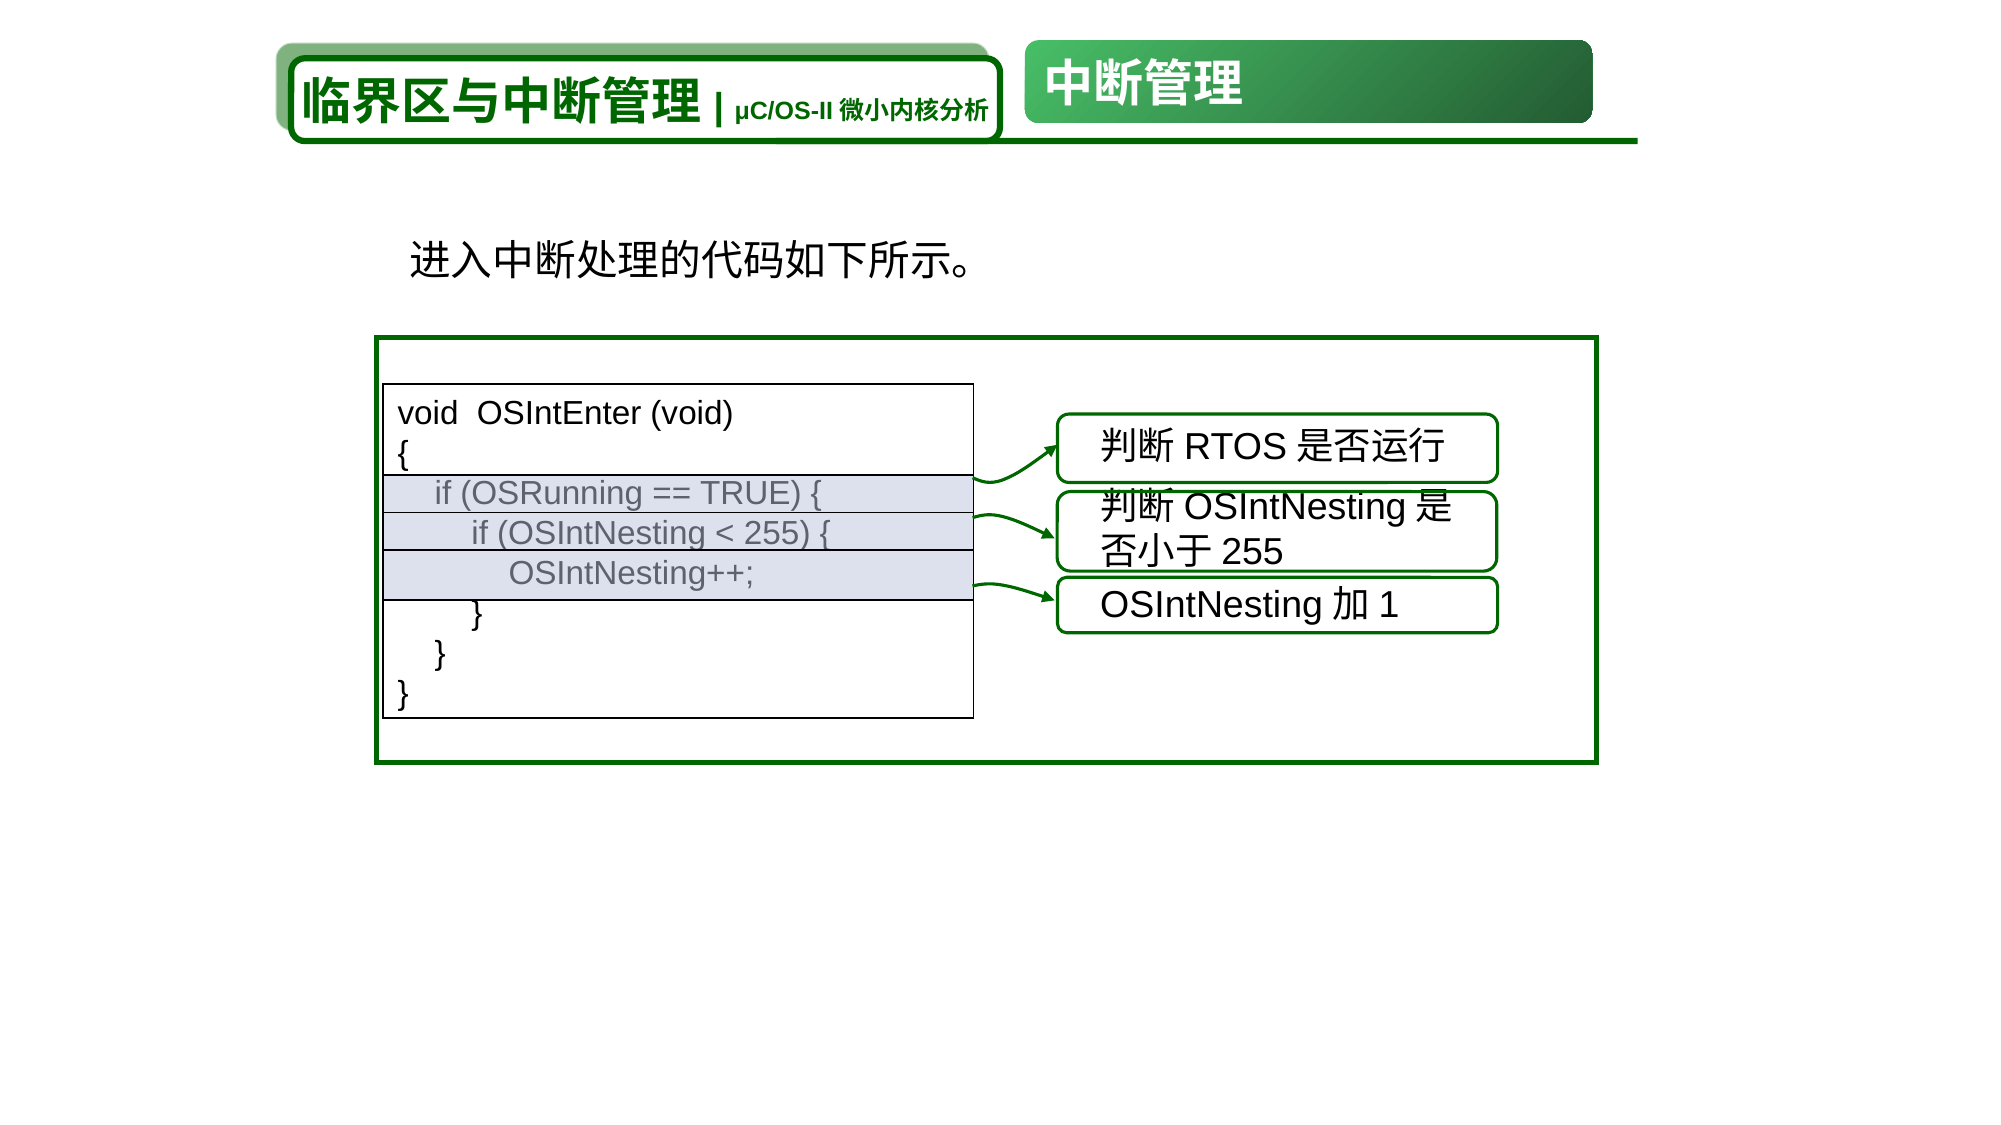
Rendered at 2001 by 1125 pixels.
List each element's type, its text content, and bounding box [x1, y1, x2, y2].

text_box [972, 486, 1497, 572]
text_box 中断管理 [1024, 40, 1593, 123]
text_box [972, 572, 1498, 633]
text_box 进入中断处理的代码如下所示。 [394, 225, 1593, 291]
text_box 临界区与中断管理| μC/OS-II微小内核分析 [291, 58, 1000, 142]
text_box [382, 549, 972, 600]
text_box [376, 337, 1597, 763]
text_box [972, 413, 1498, 486]
